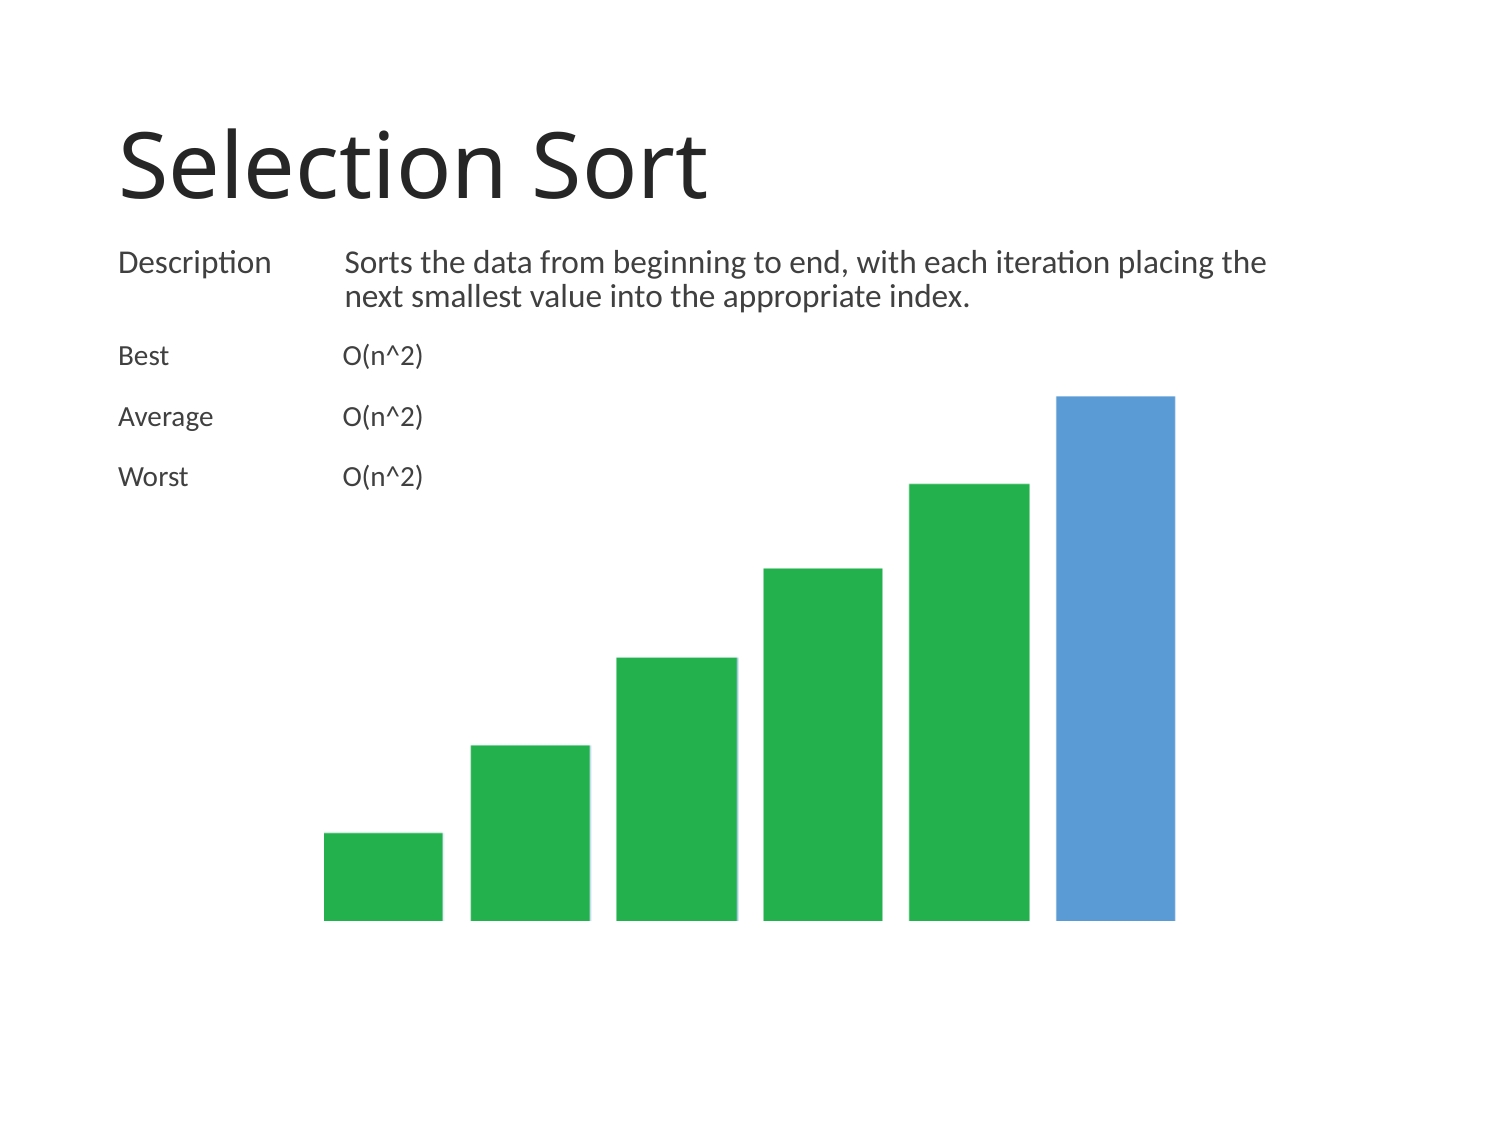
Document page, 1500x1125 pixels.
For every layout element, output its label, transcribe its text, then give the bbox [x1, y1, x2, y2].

picture [324, 395, 1177, 921]
table_header Sorts the data from beginning to end, with each iteration placing the next smallest value into the appropriate index. [330, 241, 1337, 323]
table_cell Worst [103, 457, 324, 518]
table_header Description [103, 241, 330, 323]
table_header O(n^2) [327, 336, 552, 395]
title Selection Sort [103, 59, 1397, 278]
table_header Best [103, 336, 327, 396]
table_cell Average [103, 396, 324, 457]
